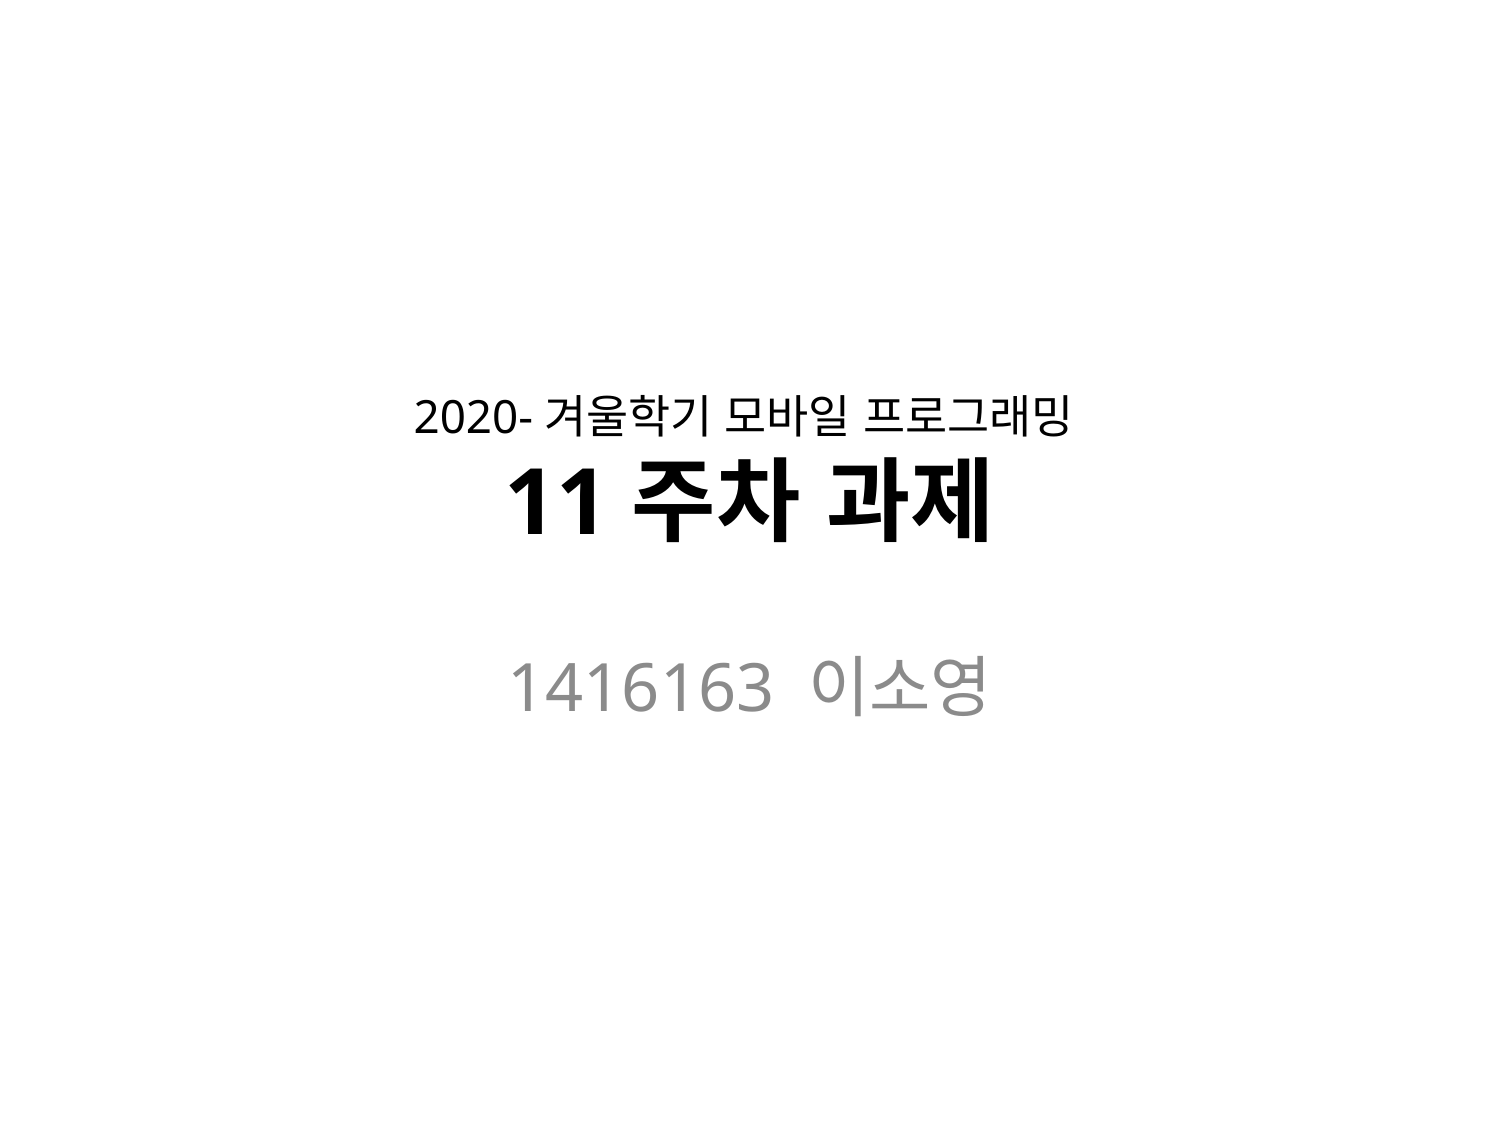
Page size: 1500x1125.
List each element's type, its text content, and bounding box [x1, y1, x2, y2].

subtitle 1416163 이소영 [225, 637, 1275, 925]
title 2020-겨울학기 모바일 프로그래밍 11주차 과제 [112, 349, 1388, 591]
